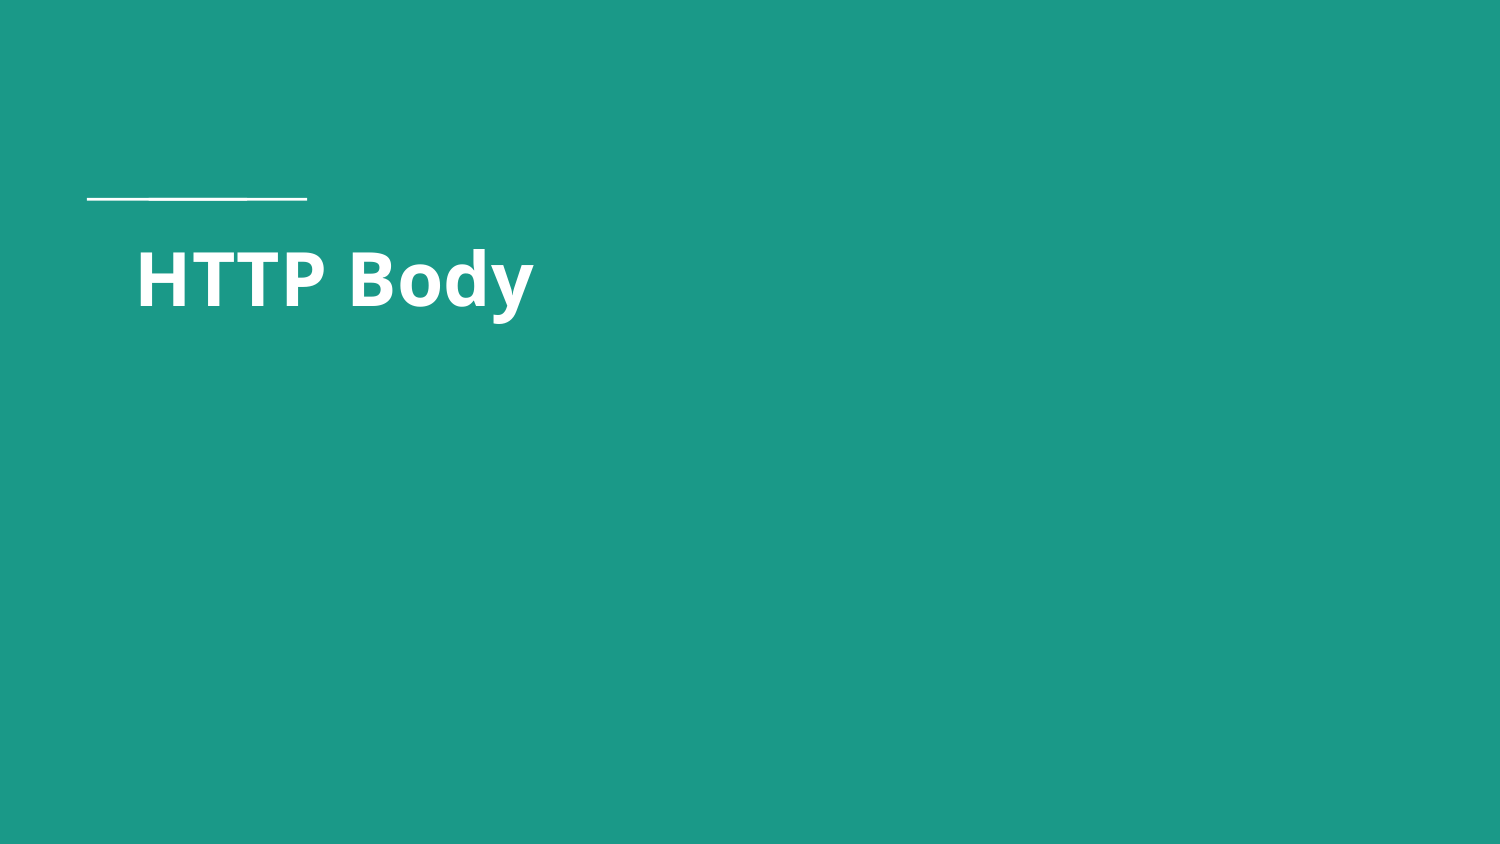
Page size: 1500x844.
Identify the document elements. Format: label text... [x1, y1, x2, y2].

title HTTP Body [119, 216, 1381, 466]
